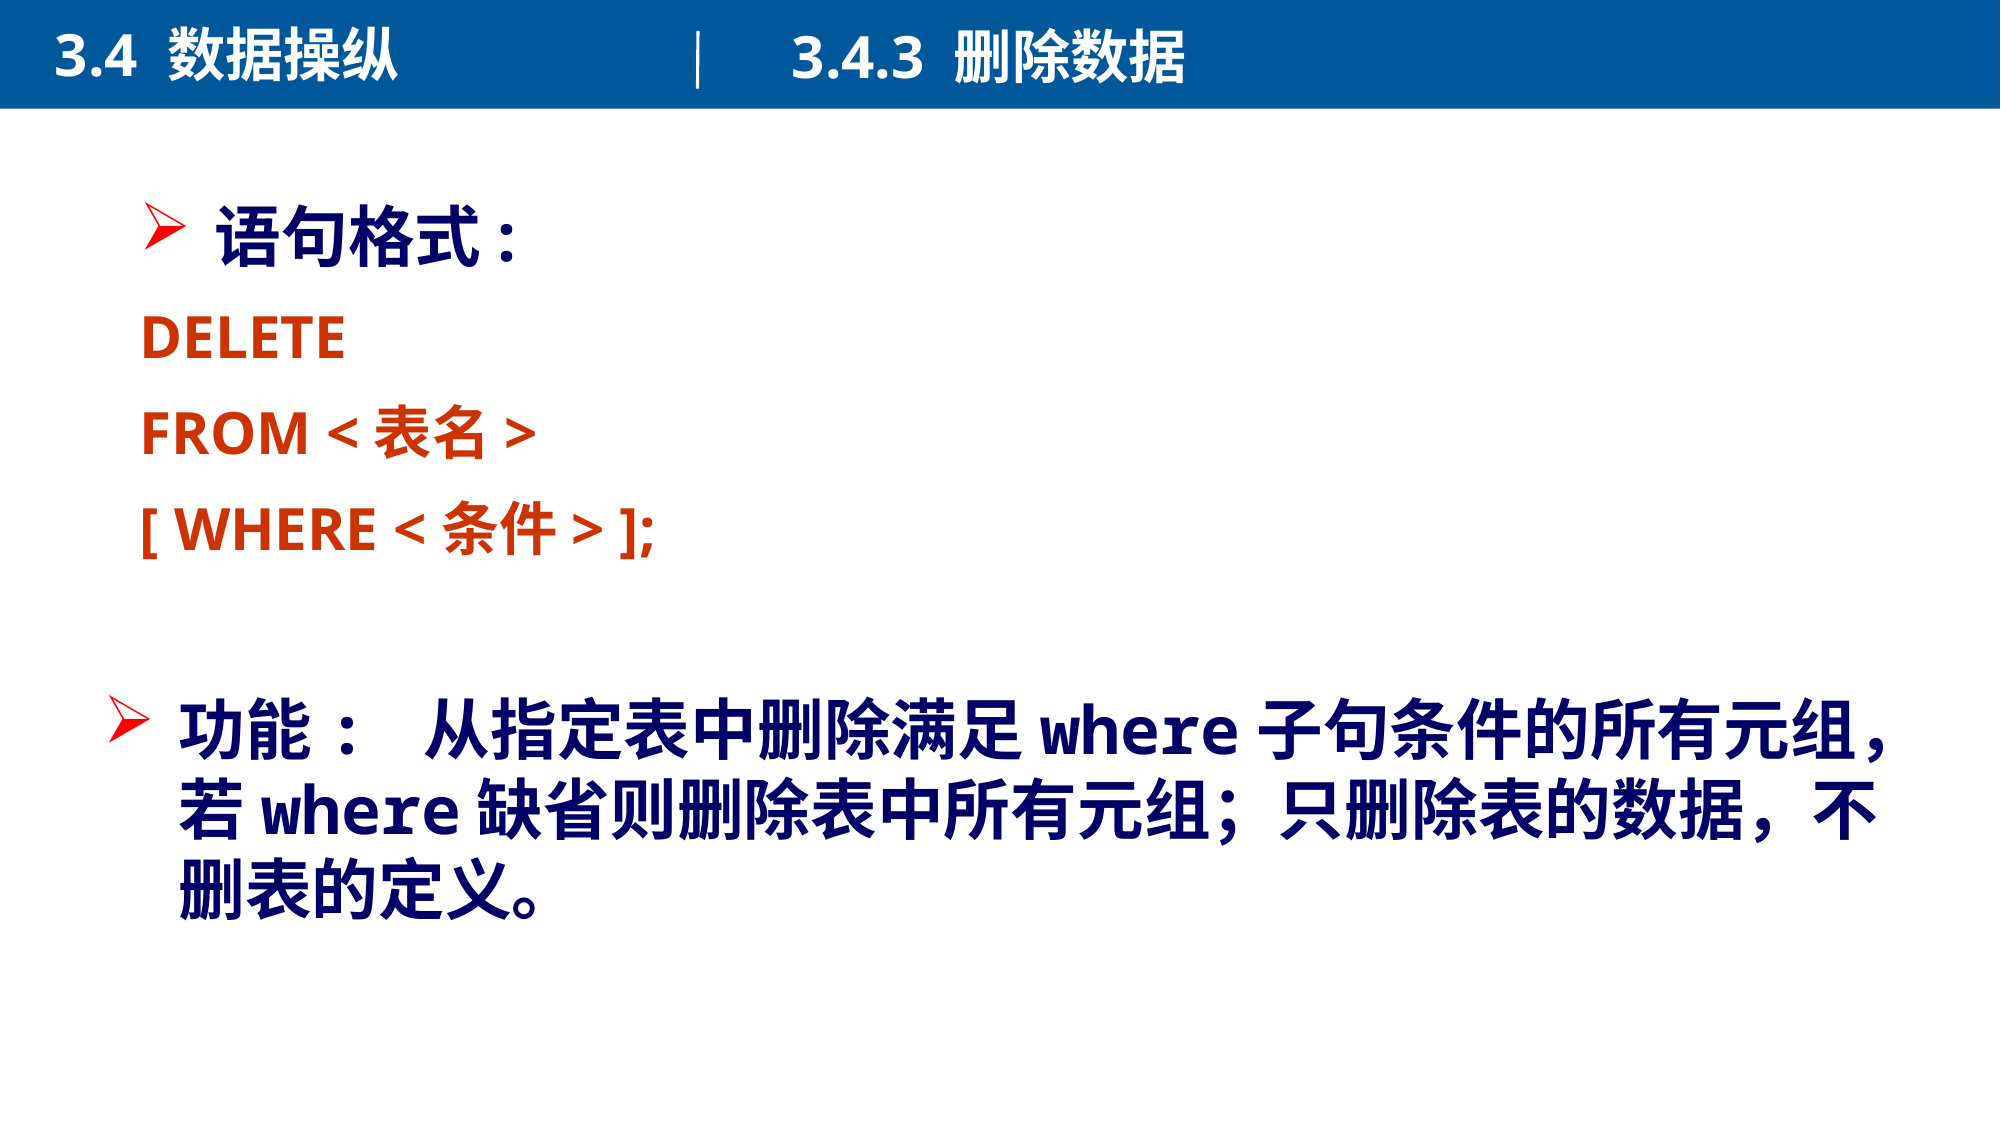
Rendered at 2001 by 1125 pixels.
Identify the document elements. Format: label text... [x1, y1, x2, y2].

text_box 3.4 数据操纵 [40, 10, 870, 96]
text_box 语句格式: DELETE FROM <表名> [ WHERE <条件> ]; [125, 187, 1500, 600]
text_box [0, 0, 2000, 109]
text_box 3.4.3 删除数据 [777, 12, 2000, 98]
text_box 功能: 从指定表中删除满足where子句条件的所有元组，若where缺省则删除表中所有元组；只删除表的数据，不删表的定义。 [88, 680, 1949, 944]
